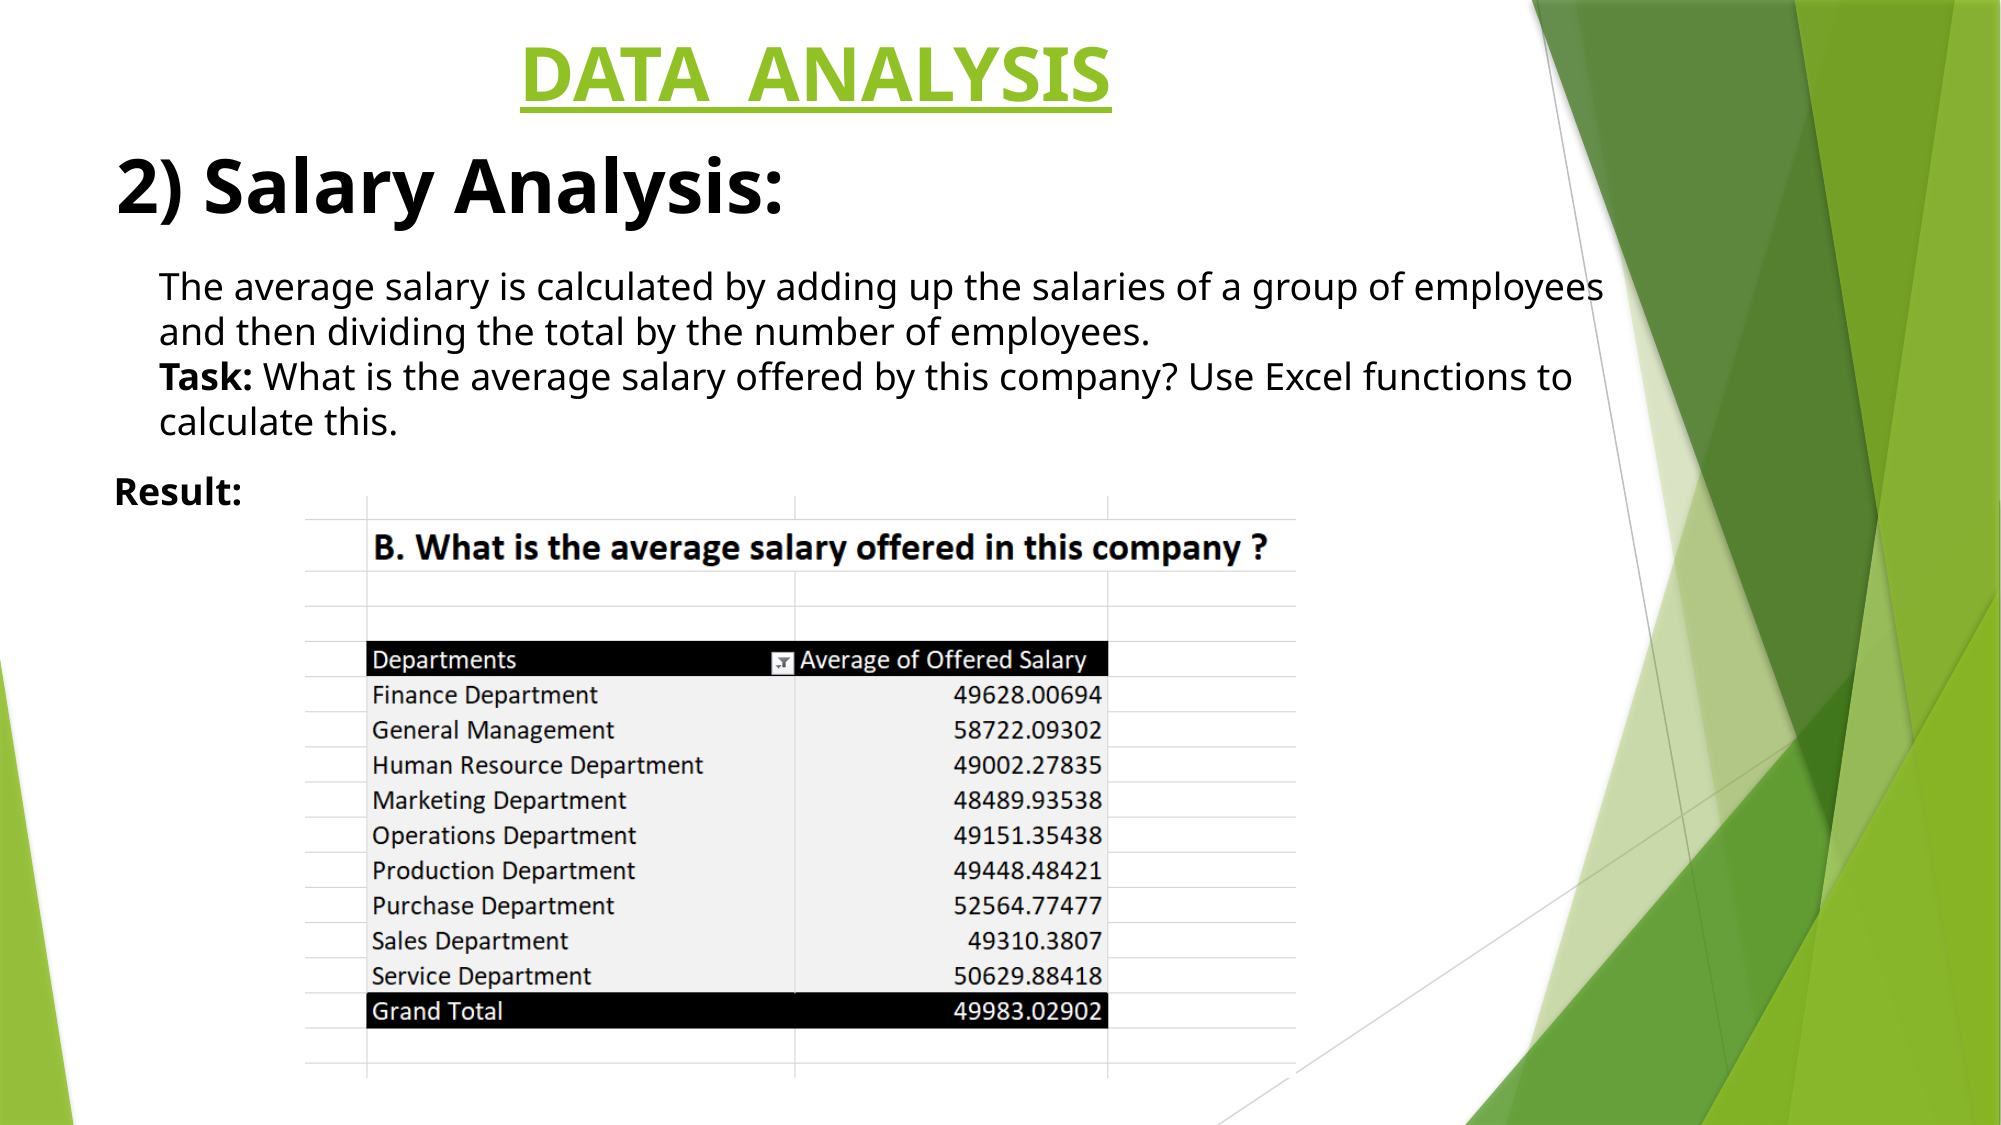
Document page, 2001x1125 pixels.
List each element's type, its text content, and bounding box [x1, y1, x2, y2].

title 2) Salary Analysis: [101, 130, 1512, 240]
text_box The average salary is calculated by adding up the salaries of a group of employees and then dividing the total by the number of employees. Task: What is the average salary offered by this company? Use Excel functions to calculate this. [144, 255, 1631, 451]
picture [304, 495, 1297, 1079]
text_box Result: [98, 460, 258, 521]
text_box DATA ANALYSIS [504, 19, 1915, 131]
